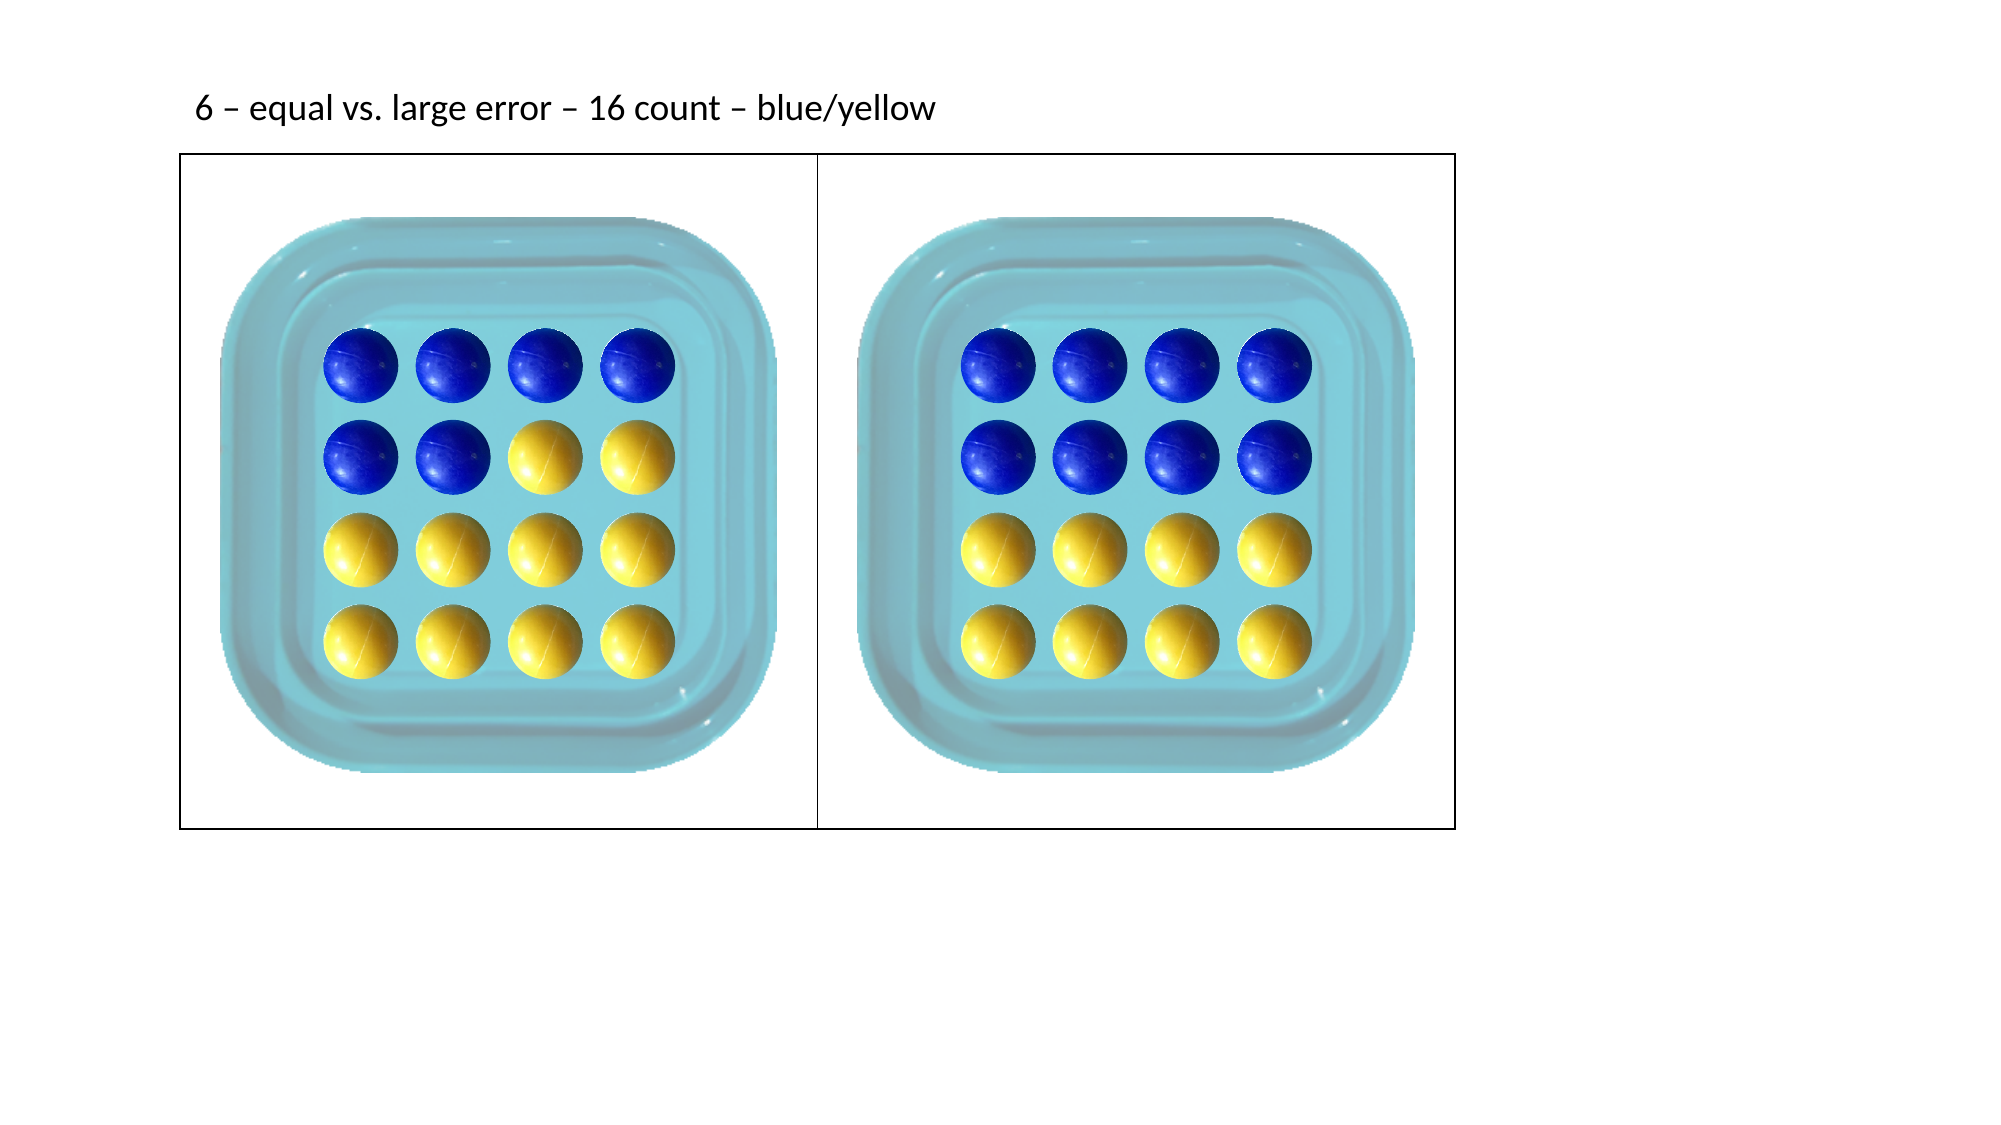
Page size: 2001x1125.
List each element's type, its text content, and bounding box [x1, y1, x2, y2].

text_box [179, 153, 1456, 830]
picture [857, 217, 1415, 773]
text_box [323, 328, 676, 680]
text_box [960, 328, 1312, 680]
text_box 6 – equal vs. large error – 16 count – blue/yellow [179, 75, 1455, 136]
picture [220, 217, 777, 773]
